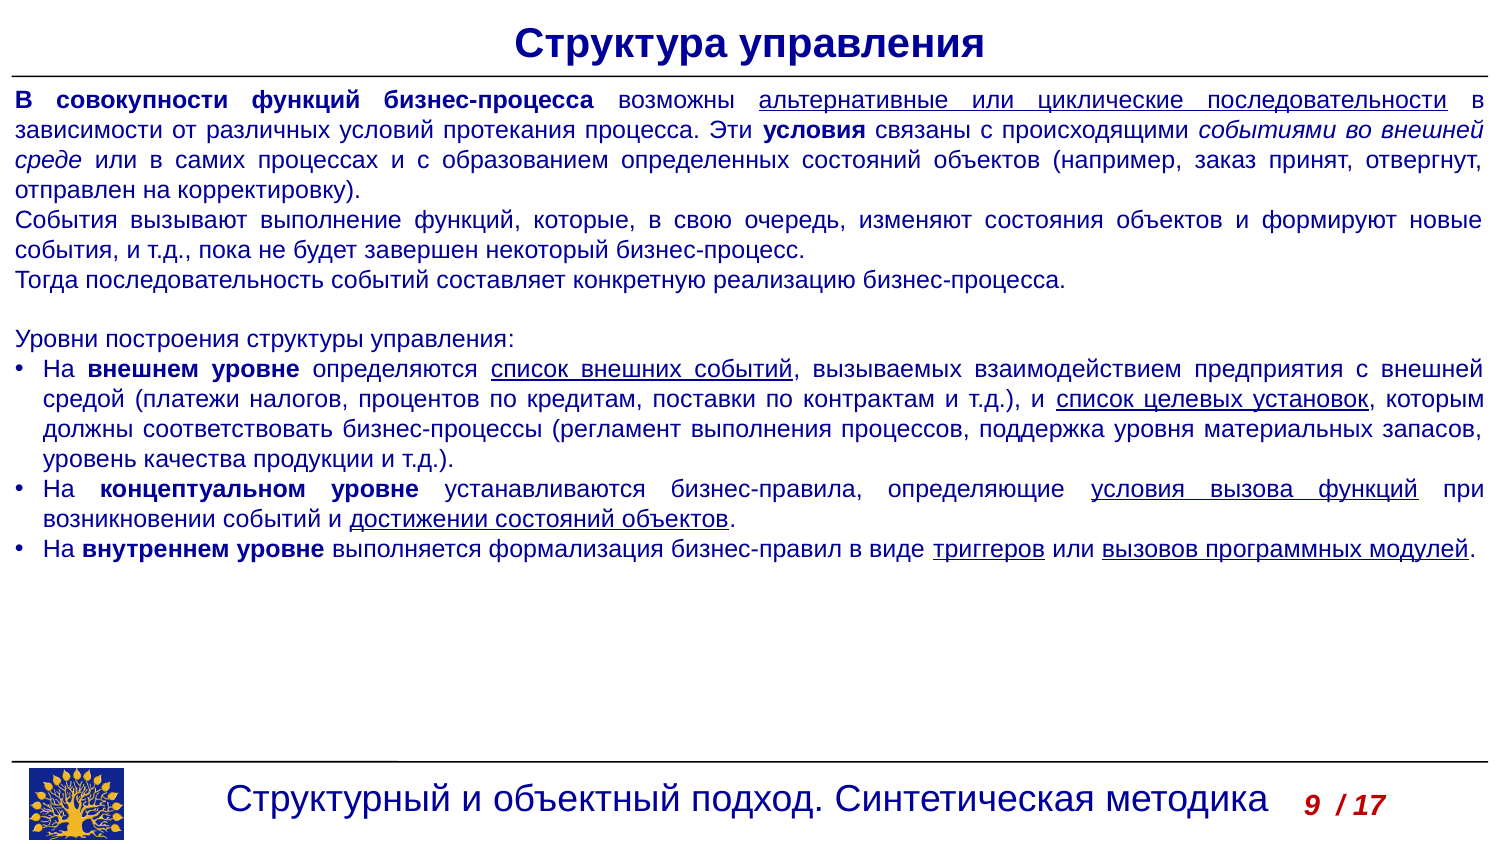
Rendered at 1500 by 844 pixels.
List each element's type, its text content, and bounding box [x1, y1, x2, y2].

text_box Структура управления [0, 8, 1500, 76]
picture [29, 768, 124, 840]
text_box В совокупности функций бизнес-процесса возможны альтернативные или циклические последовательности в зависимости от различных условий протекания процесса. Эти условия связаны с происходящими событиями во внешней среде или в самих процессах и с образованием определенных состояний объектов (например, заказ принят, отвергнут, отправлен на корректировку). События вызывают выполнение функций, которые, в свою очередь, изменяют состояния объектов и формируют новые события, и т.д., пока не будет завершен некоторый бизнес-процесс. Тогда последовательность событий составляет конкретную реализацию бизнес-процесса. Уровни построения структуры управления: На внешнем уровне определяются список внешних событий, вызываемых взаимодействием предприятия с внешней средой (платежи налогов, процентов по кредитам, поставки по контрактам и т.д.), и список целевых установок, которым должны соответствовать бизнес-процессы (регламент выполнения процессов, поддержка уровня материальных запасов, уровень качества продукции и т.д.). На концептуальном уровне устанавливаются бизнес-правила, определяющие условия вызова функций при возникновении событий и достижении состояний объектов. На внутреннем уровне выполняется формализация бизнес-правил в виде триггеров или вызовов программных модулей. [0, 76, 1500, 570]
